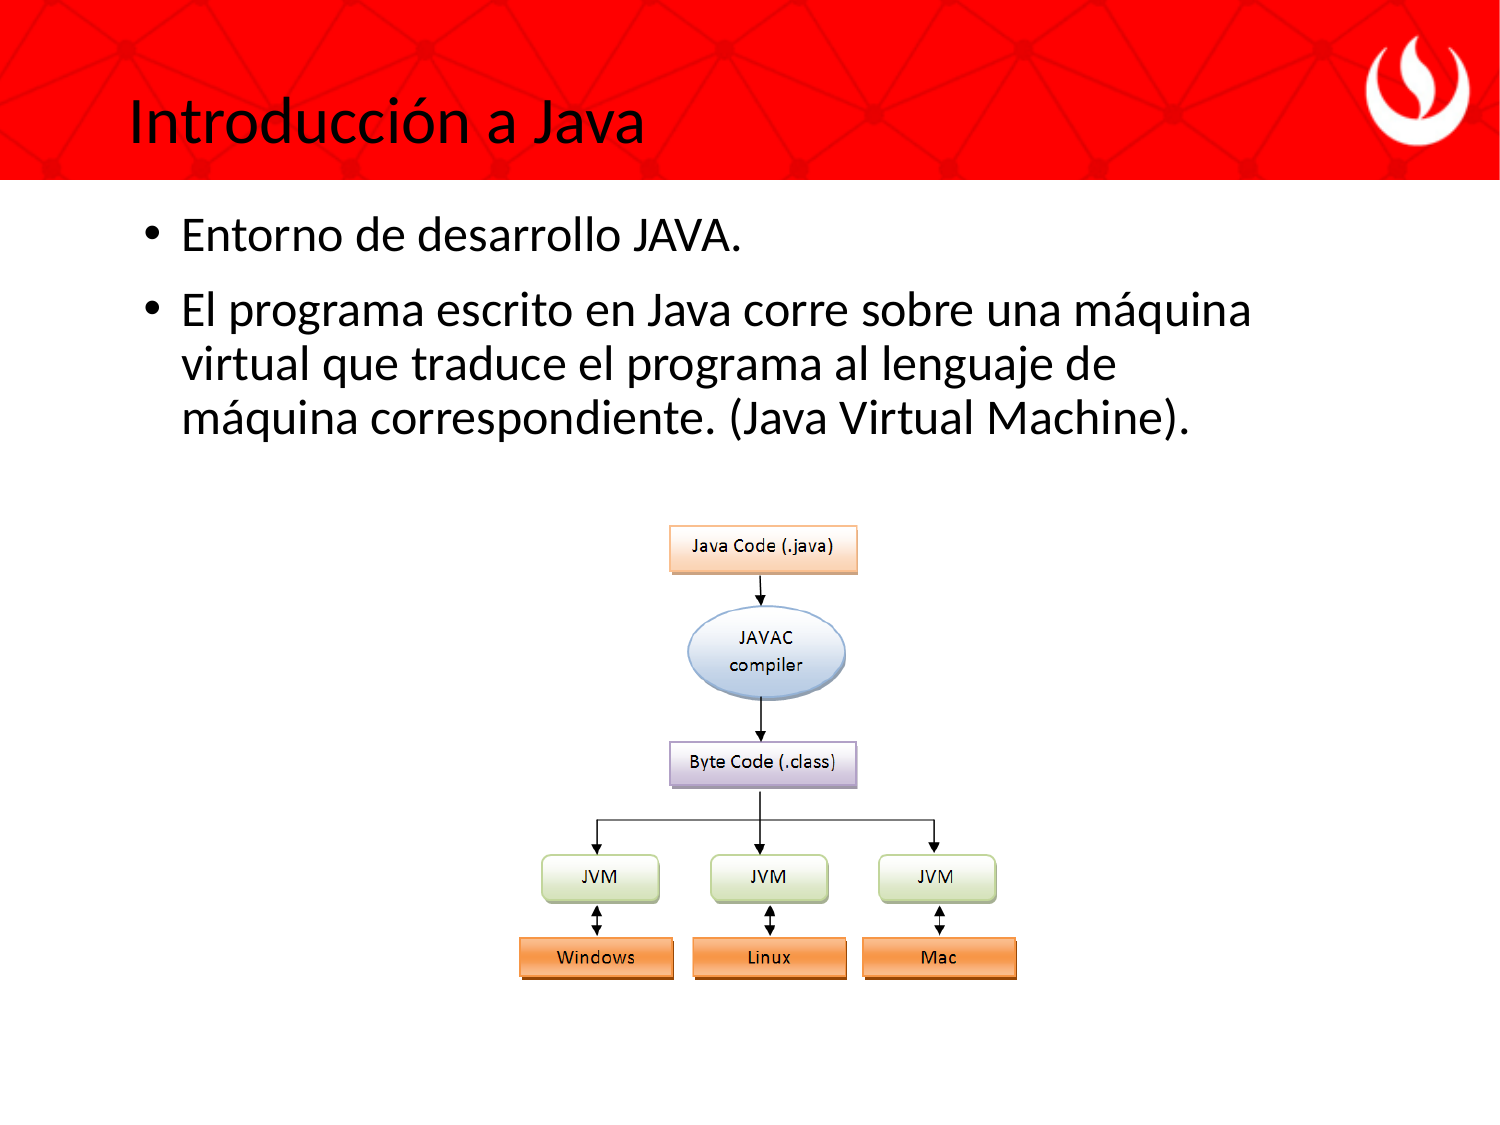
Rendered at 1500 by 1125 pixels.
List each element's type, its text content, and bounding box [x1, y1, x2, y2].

text_box Entorno de desarrollo JAVA. El programa escrito en Java corre sobre una máquina virtual que traduce el programa al lenguaje de máquina correspondiente. (Java Virtual Machine). [129, 200, 1301, 1093]
text_box Introducción a Java [114, 68, 663, 164]
picture [516, 520, 1022, 986]
picture [0, 0, 1500, 180]
